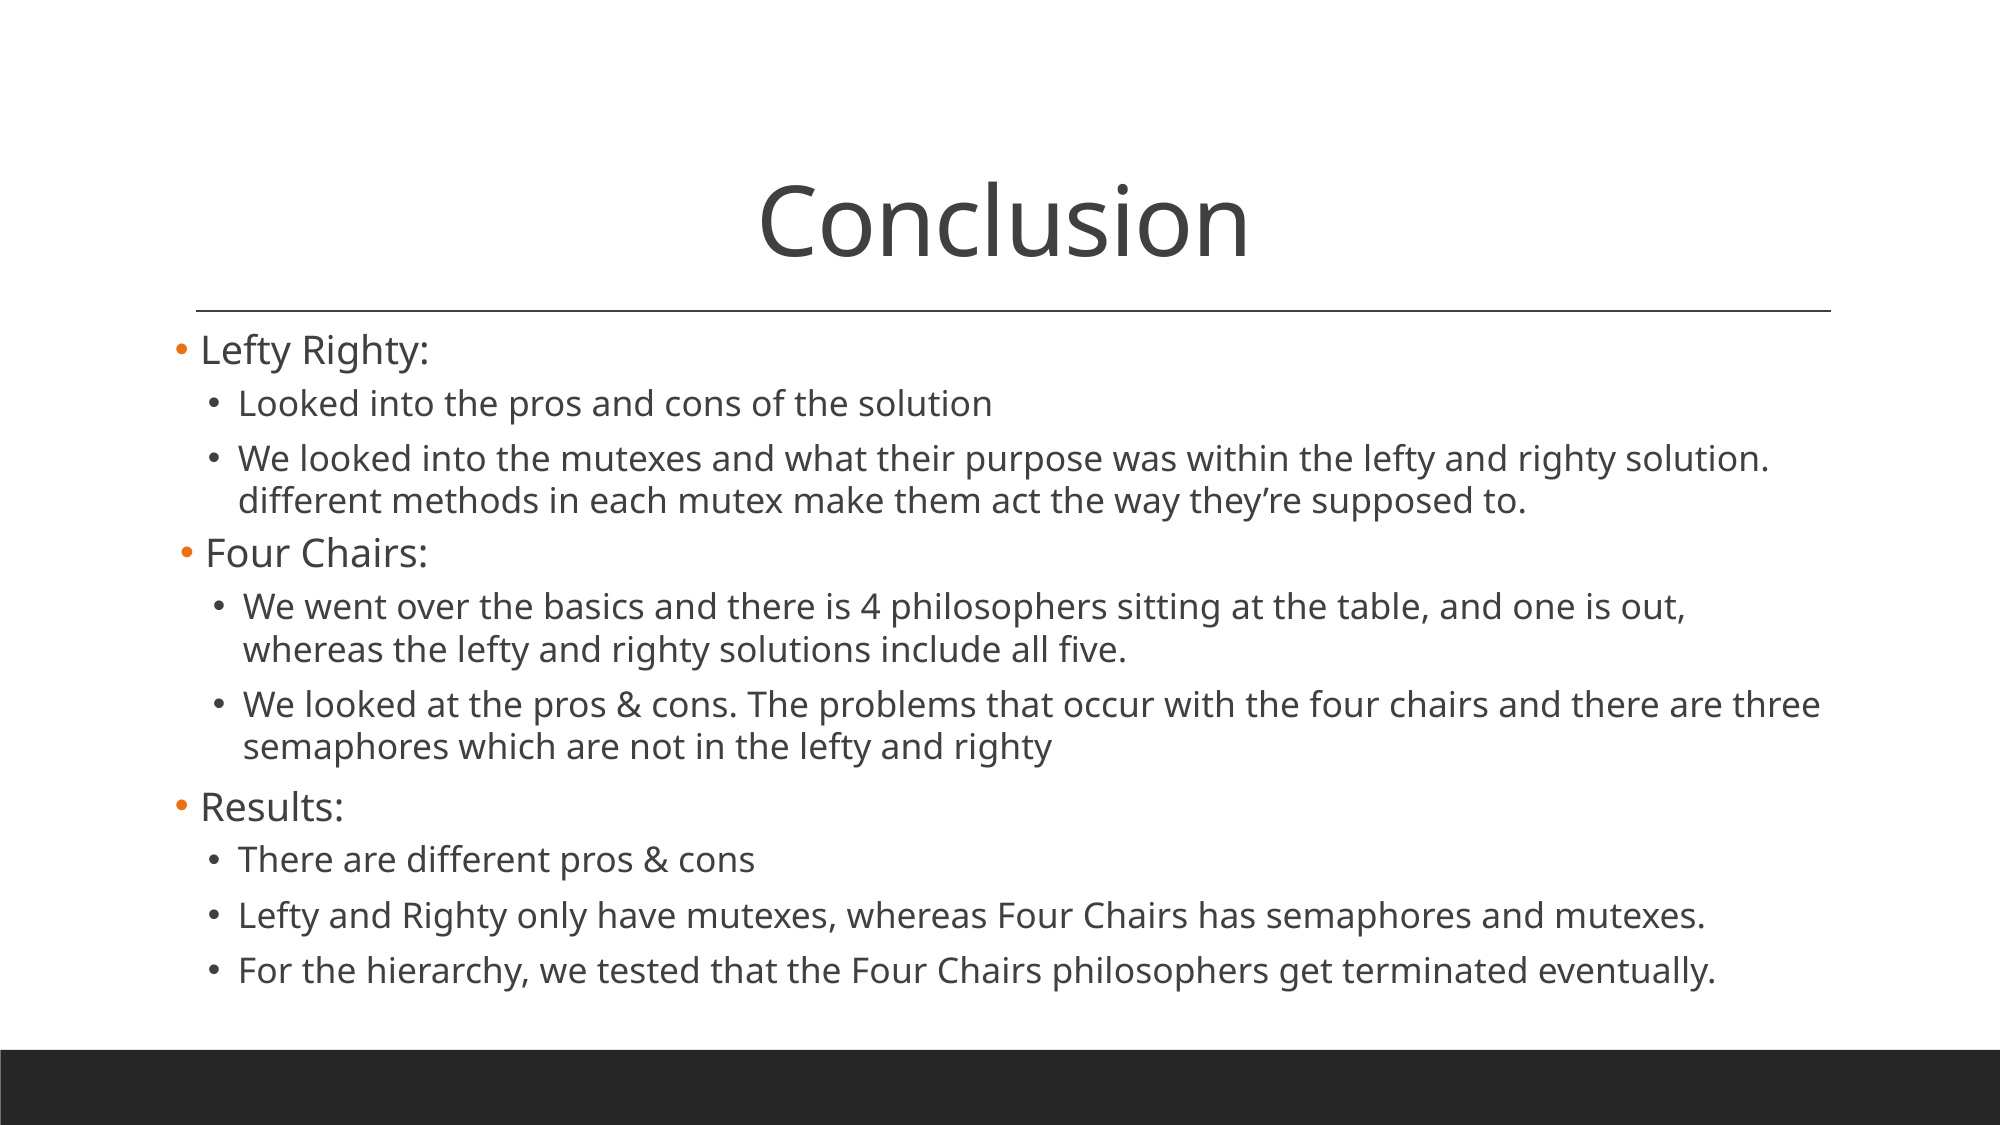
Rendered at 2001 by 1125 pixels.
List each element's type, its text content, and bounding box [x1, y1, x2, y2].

title Conclusion [180, 47, 1830, 285]
text_box Four Chairs: We went over the basics and there is 4 philosophers sitting at the table, and one is out, whereas the lefty and righty solutions include all five. We looked at the pros & cons. The problems that occur with the four chairs and there are three semaphores which are not in the lefty and righty [179, 516, 1830, 801]
list Lefty Righty: Looked into the pros and cons of the solution We looked into the mutexes and what their purpose was within the lefty and righty solution. different methods in each mutex make them act the way they’re supposed to. [174, 312, 1825, 597]
text_box Results: There are different pros & cons Lefty and Righty only have mutexes, whereas Four Chairs has semaphores and mutexes. For the hierarchy, we tested that the Four Chairs philosophers get terminated eventually. [174, 769, 1825, 1020]
